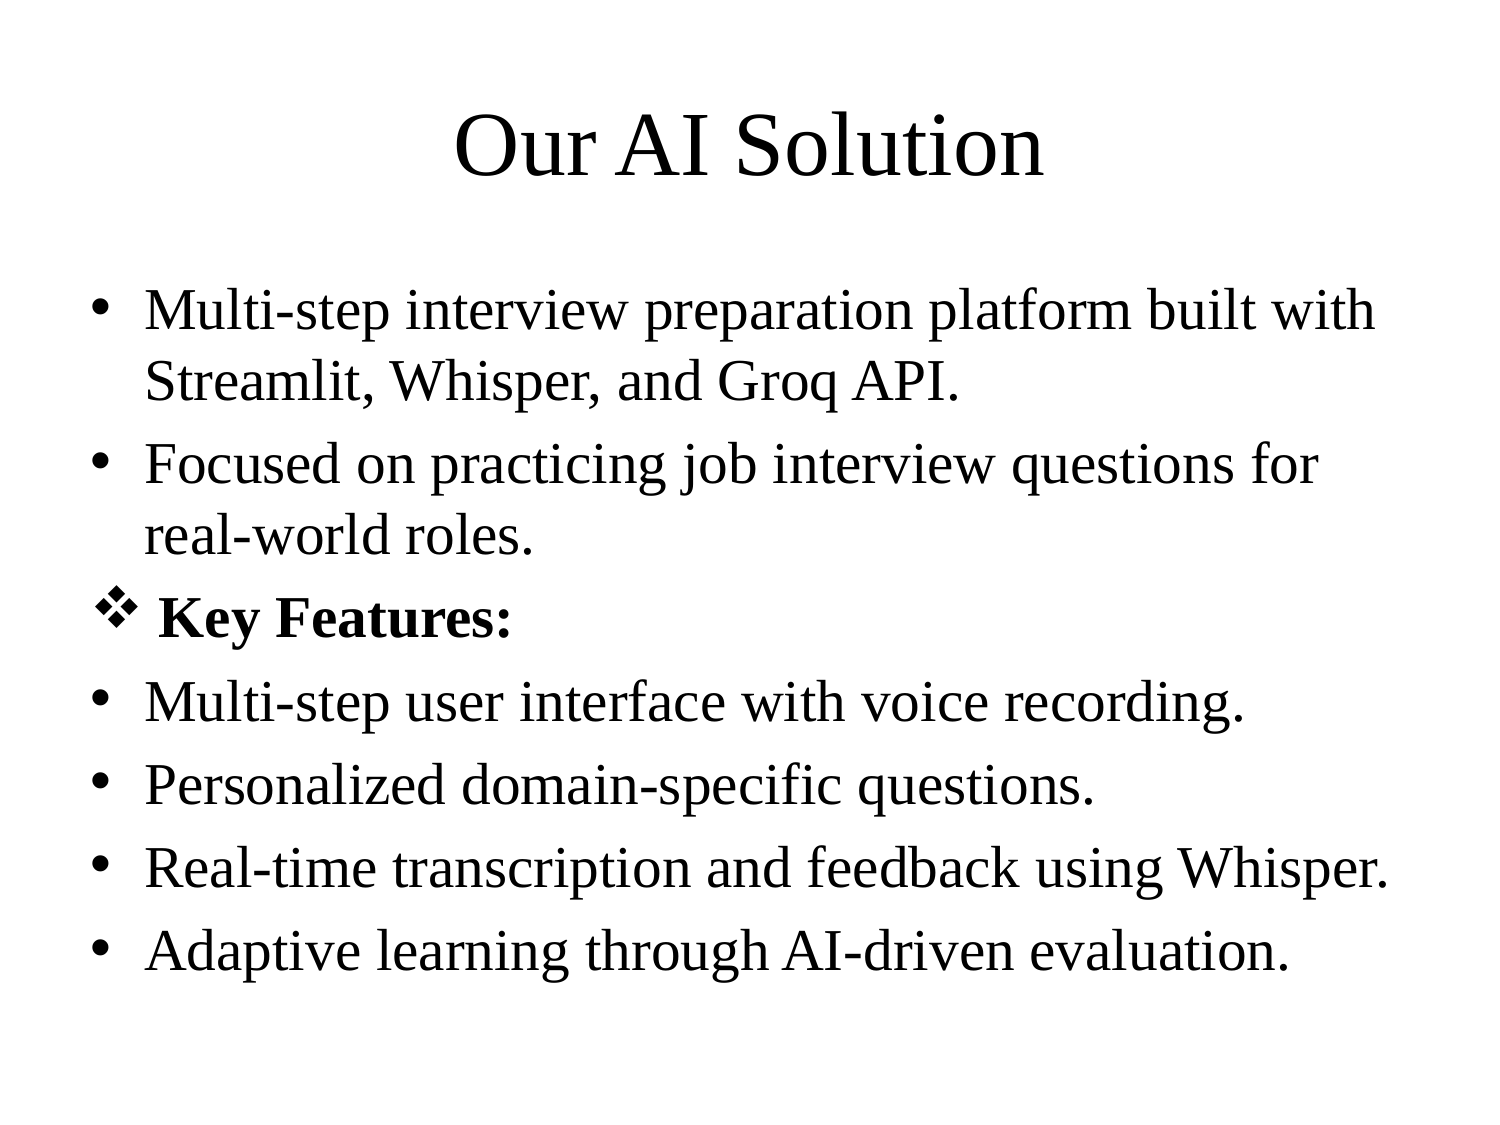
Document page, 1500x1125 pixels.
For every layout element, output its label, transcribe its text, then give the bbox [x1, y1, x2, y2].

title Our AI Solution [75, 45, 1425, 233]
list Multi-step interview preparation platform built with Streamlit, Whisper, and Groq API. Focused on practicing job interview questions for real-world roles. Key Features: Multi-step user interface with voice recording. Personalized domain-specific questions. Real-time transcription and feedback using Whisper. Adaptive learning through AI-driven evaluation. [75, 262, 1425, 1005]
